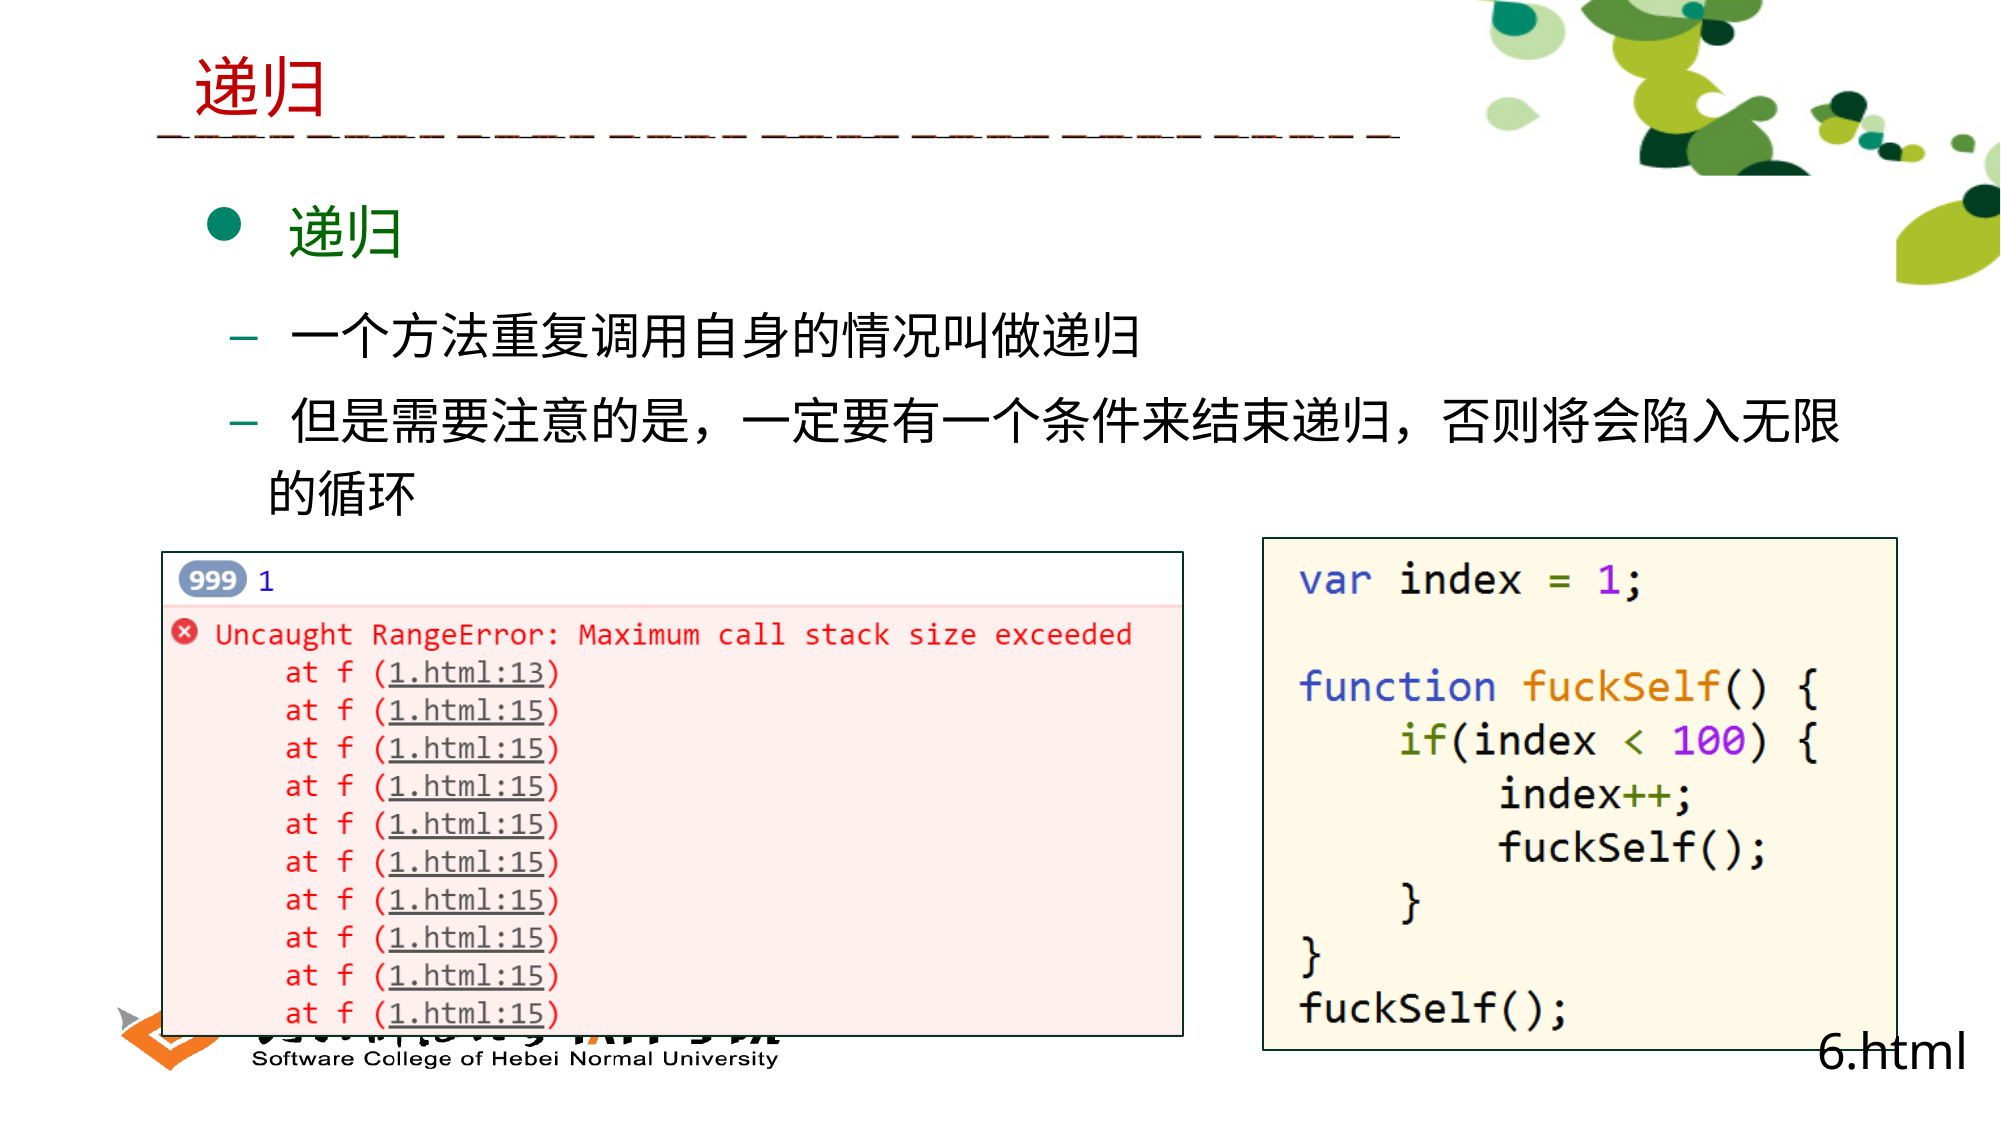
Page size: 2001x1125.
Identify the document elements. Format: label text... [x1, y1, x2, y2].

list 递归 [178, 38, 1523, 120]
text_box 6.html [1802, 1011, 1984, 1087]
list 递归 一个方法重复调用自身的情况叫做递归 但是需要注意的是，一定要有一个条件来结束递归，否则将会陷入无限的循环 [187, 175, 1897, 983]
picture [0, 0, 2001, 1125]
